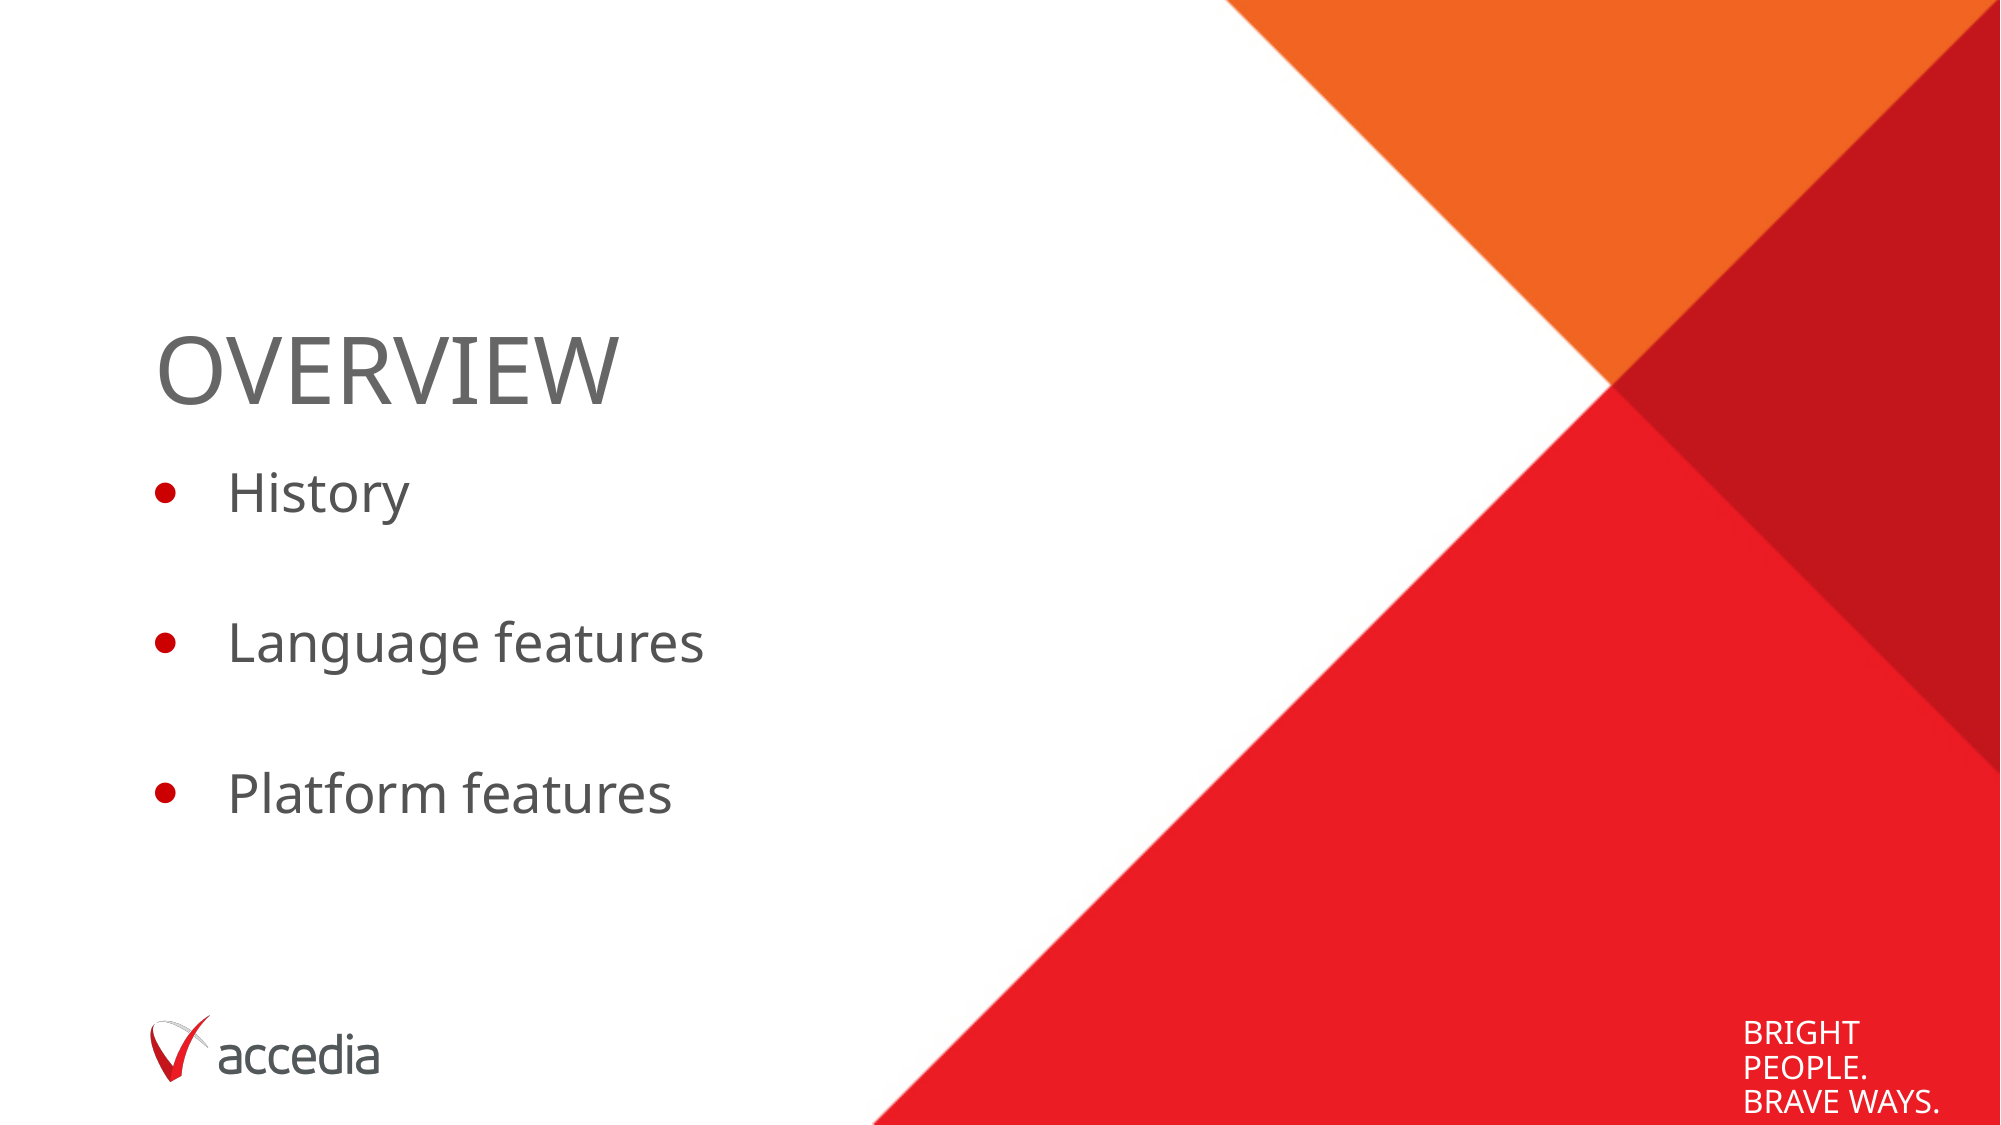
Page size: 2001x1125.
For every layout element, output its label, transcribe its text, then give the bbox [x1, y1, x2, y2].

list History Language features Platform features [144, 457, 1272, 864]
title OVERVIEW [146, 210, 1397, 539]
picture [0, 0, 2000, 1125]
